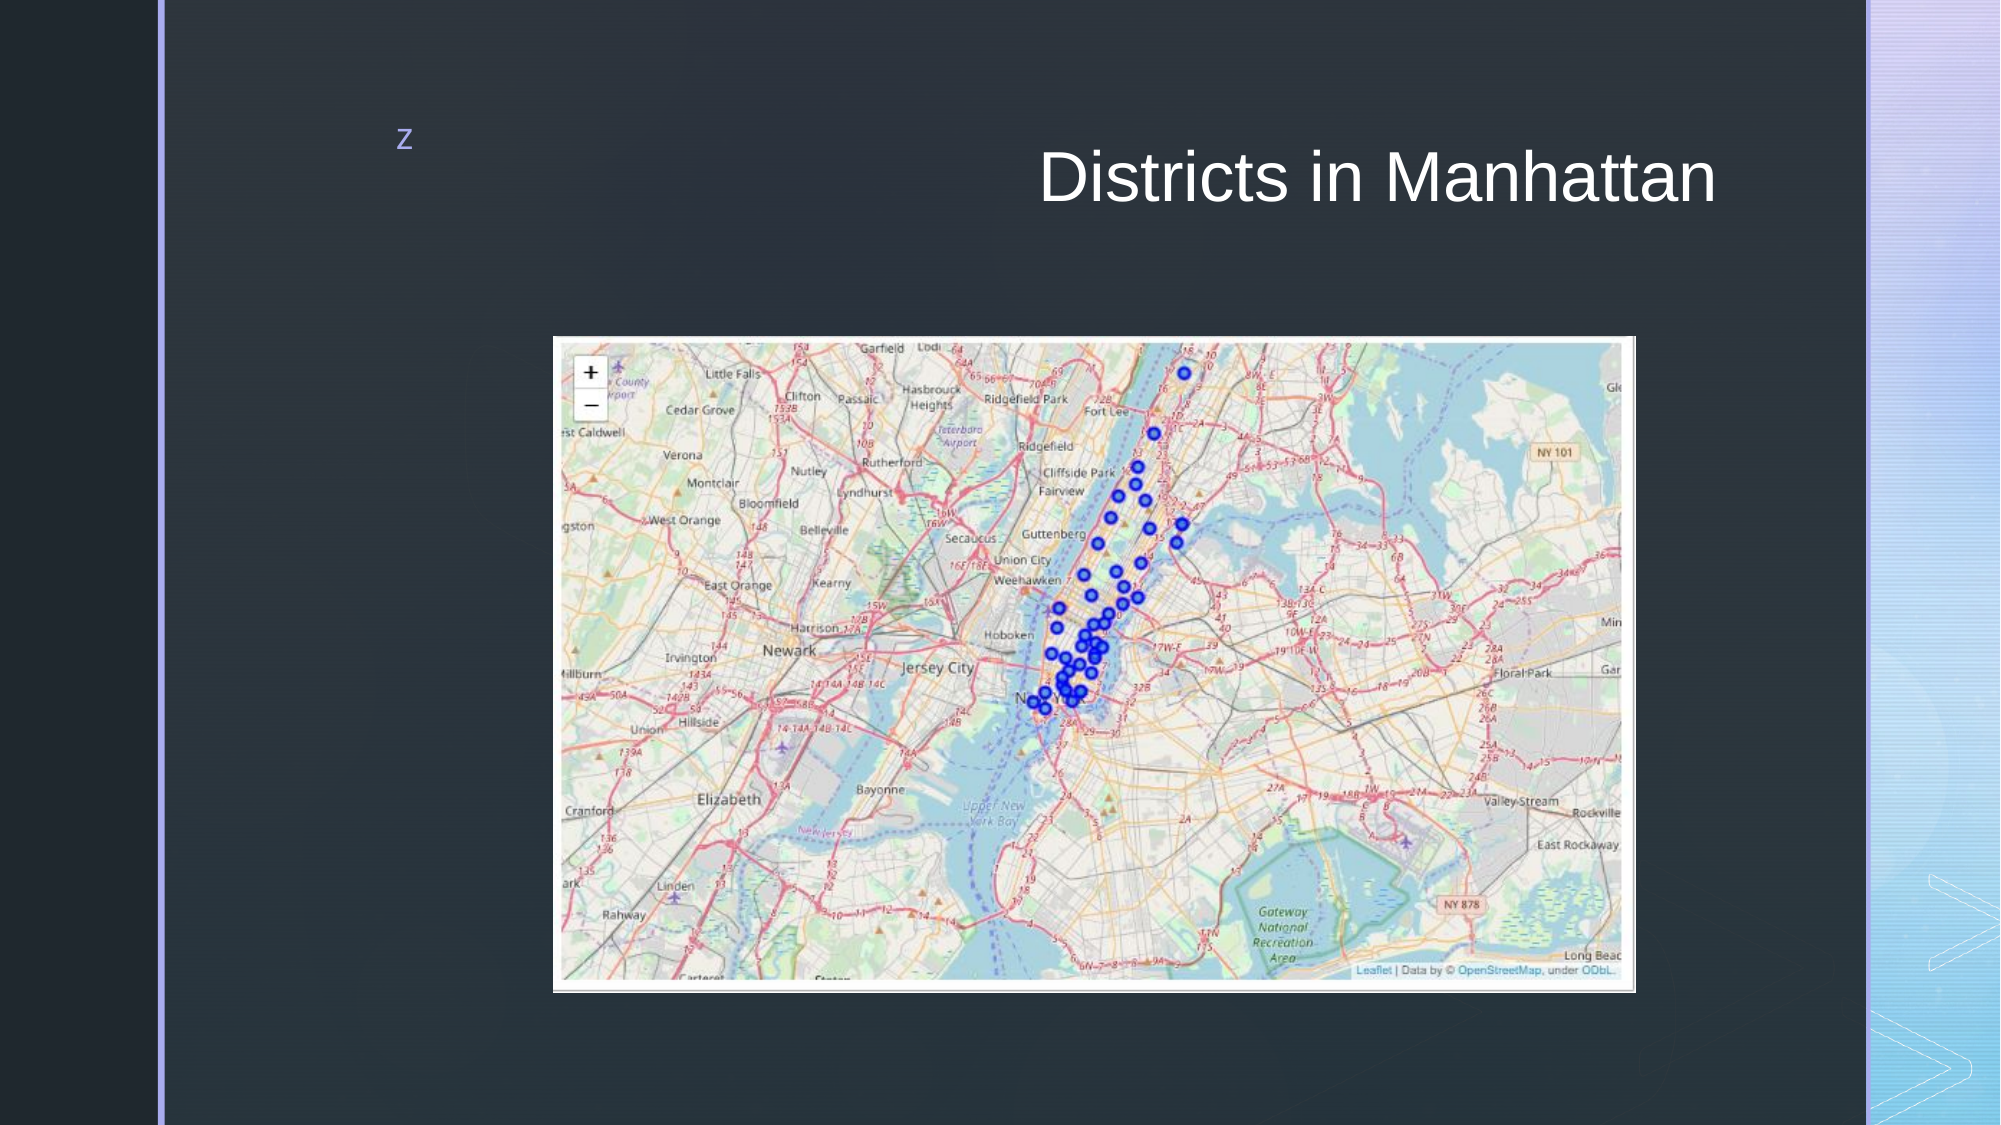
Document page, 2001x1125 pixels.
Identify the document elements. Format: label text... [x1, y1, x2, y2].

title Districts in Manhattan [428, 132, 1734, 310]
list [553, 336, 1636, 993]
picture [1871, 0, 2001, 1125]
